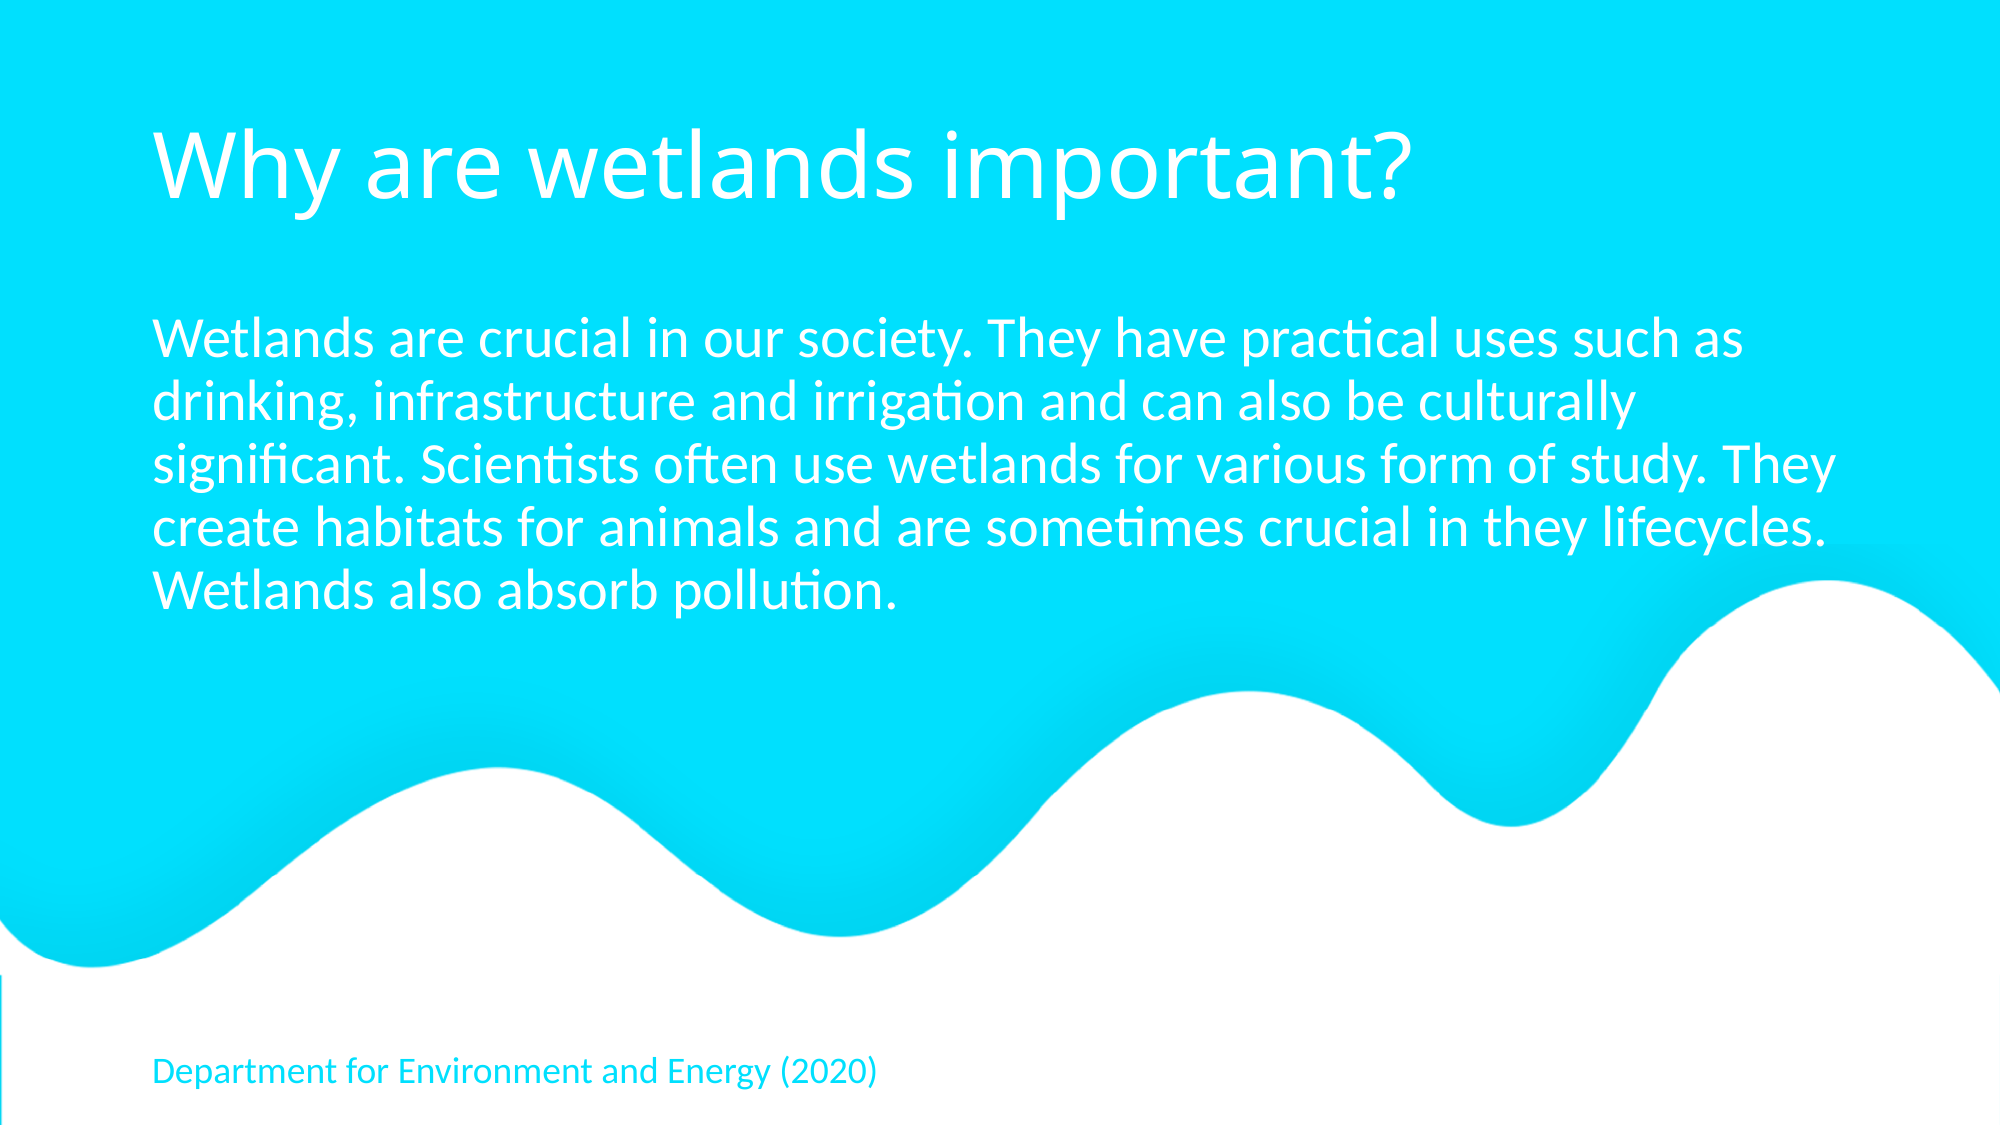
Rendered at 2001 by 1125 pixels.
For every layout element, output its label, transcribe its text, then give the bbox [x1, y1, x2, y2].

picture [0, 544, 2000, 1125]
list Wetlands are crucial in our society. They have practical uses such as drinking, infrastructure and irrigation and can also be culturally significant. Scientists often use wetlands for various form of study. They create habitats for animals and are sometimes crucial in they lifecycles. Wetlands also absorb pollution. [137, 299, 1863, 544]
title Why are wetlands important? [137, 59, 1863, 278]
